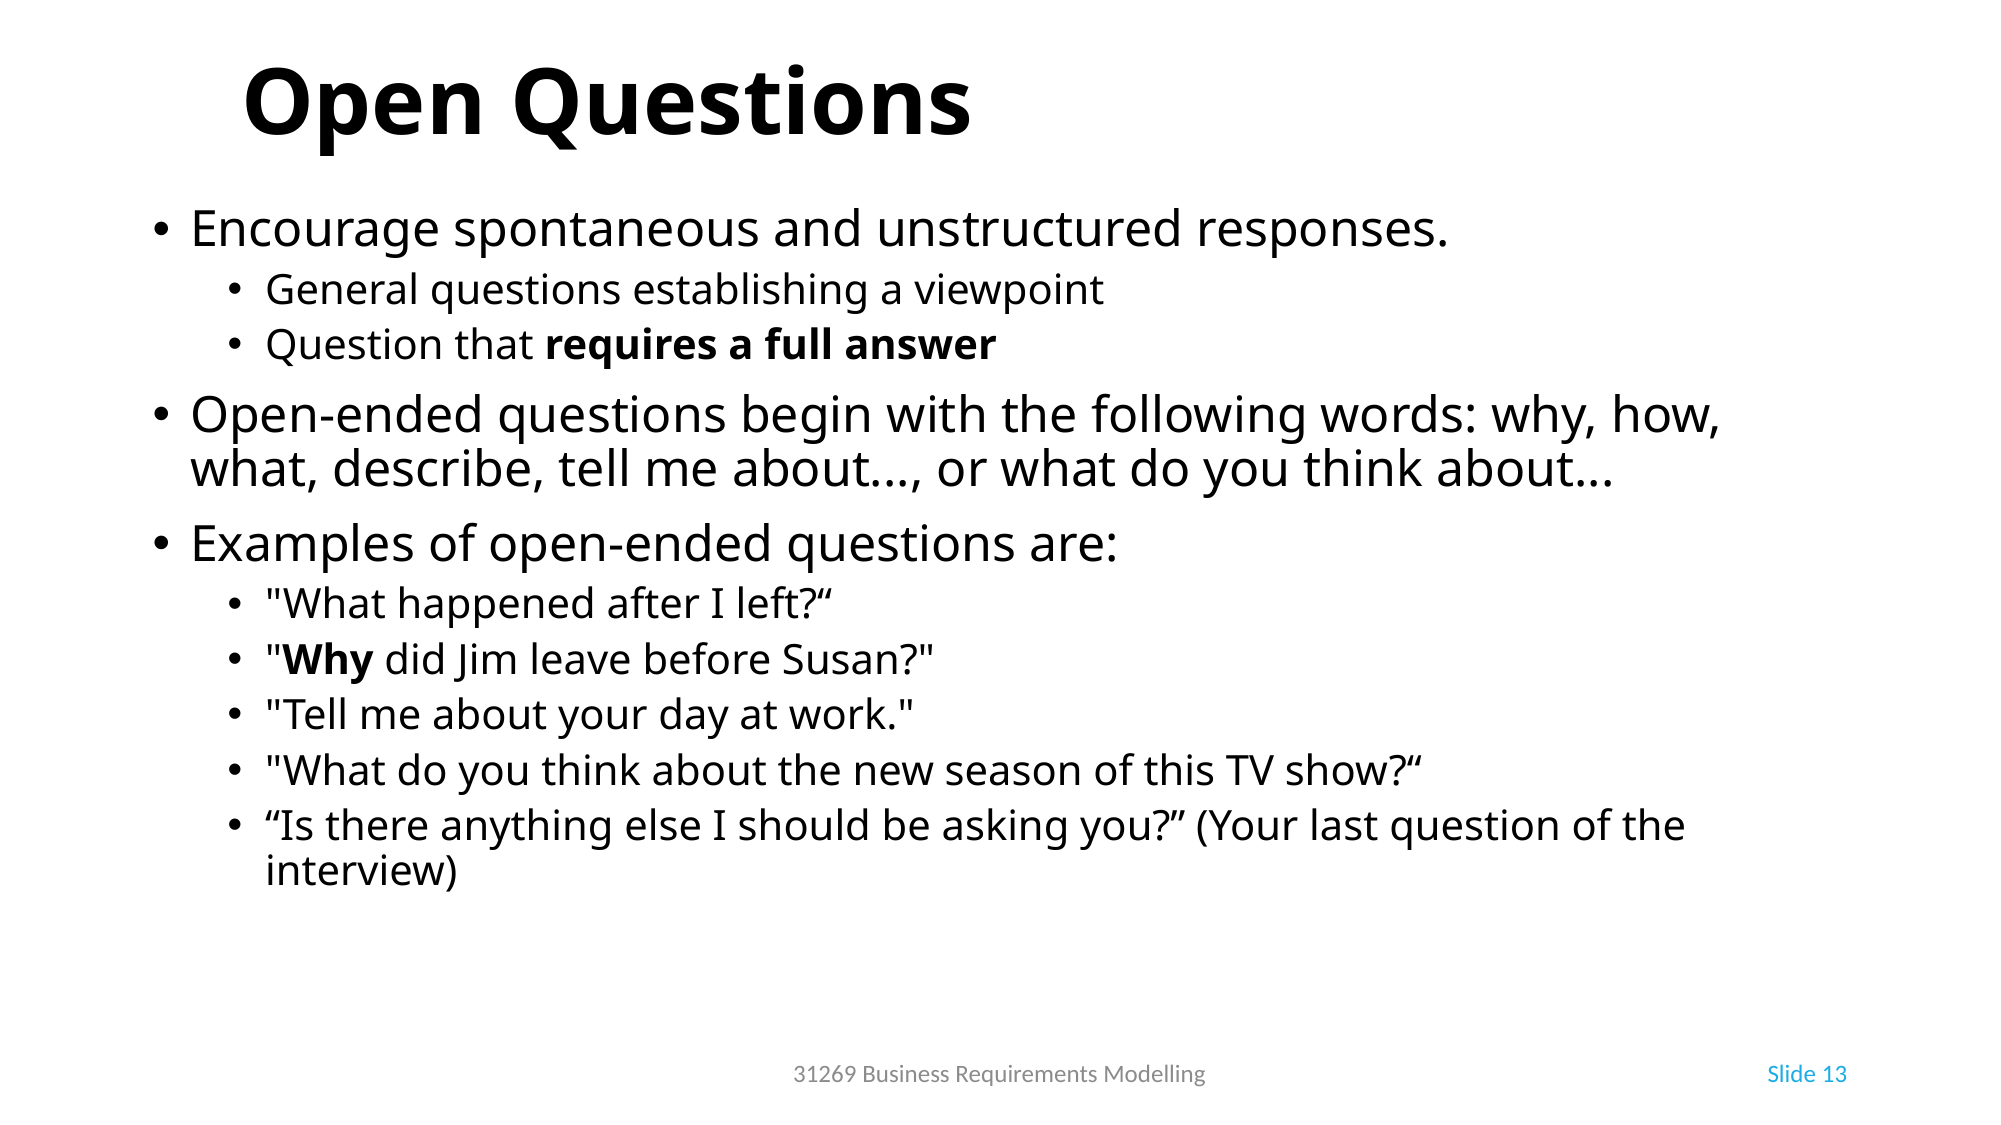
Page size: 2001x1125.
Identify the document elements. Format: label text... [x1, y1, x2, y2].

title Open Questions [226, 40, 1939, 171]
footer 31269 Business Requirements Modelling [662, 1042, 1338, 1103]
slide_number Slide 13 [1412, 1042, 1863, 1103]
list Encourage spontaneous and unstructured responses. General questions establishing a viewpoint Question that requires a full answer Open-ended questions begin with the following words: why, how, what, describe, tell me about..., or what do you think about... Examples of open-ended questions are: "What happened after I left?“ "Why did Jim leave before Susan?" "Tell me about your day at work." "What do you think about the new season of this TV show?“ “Is there anything else I should be asking you?” (Your last question of the interview) [137, 196, 1863, 1047]
